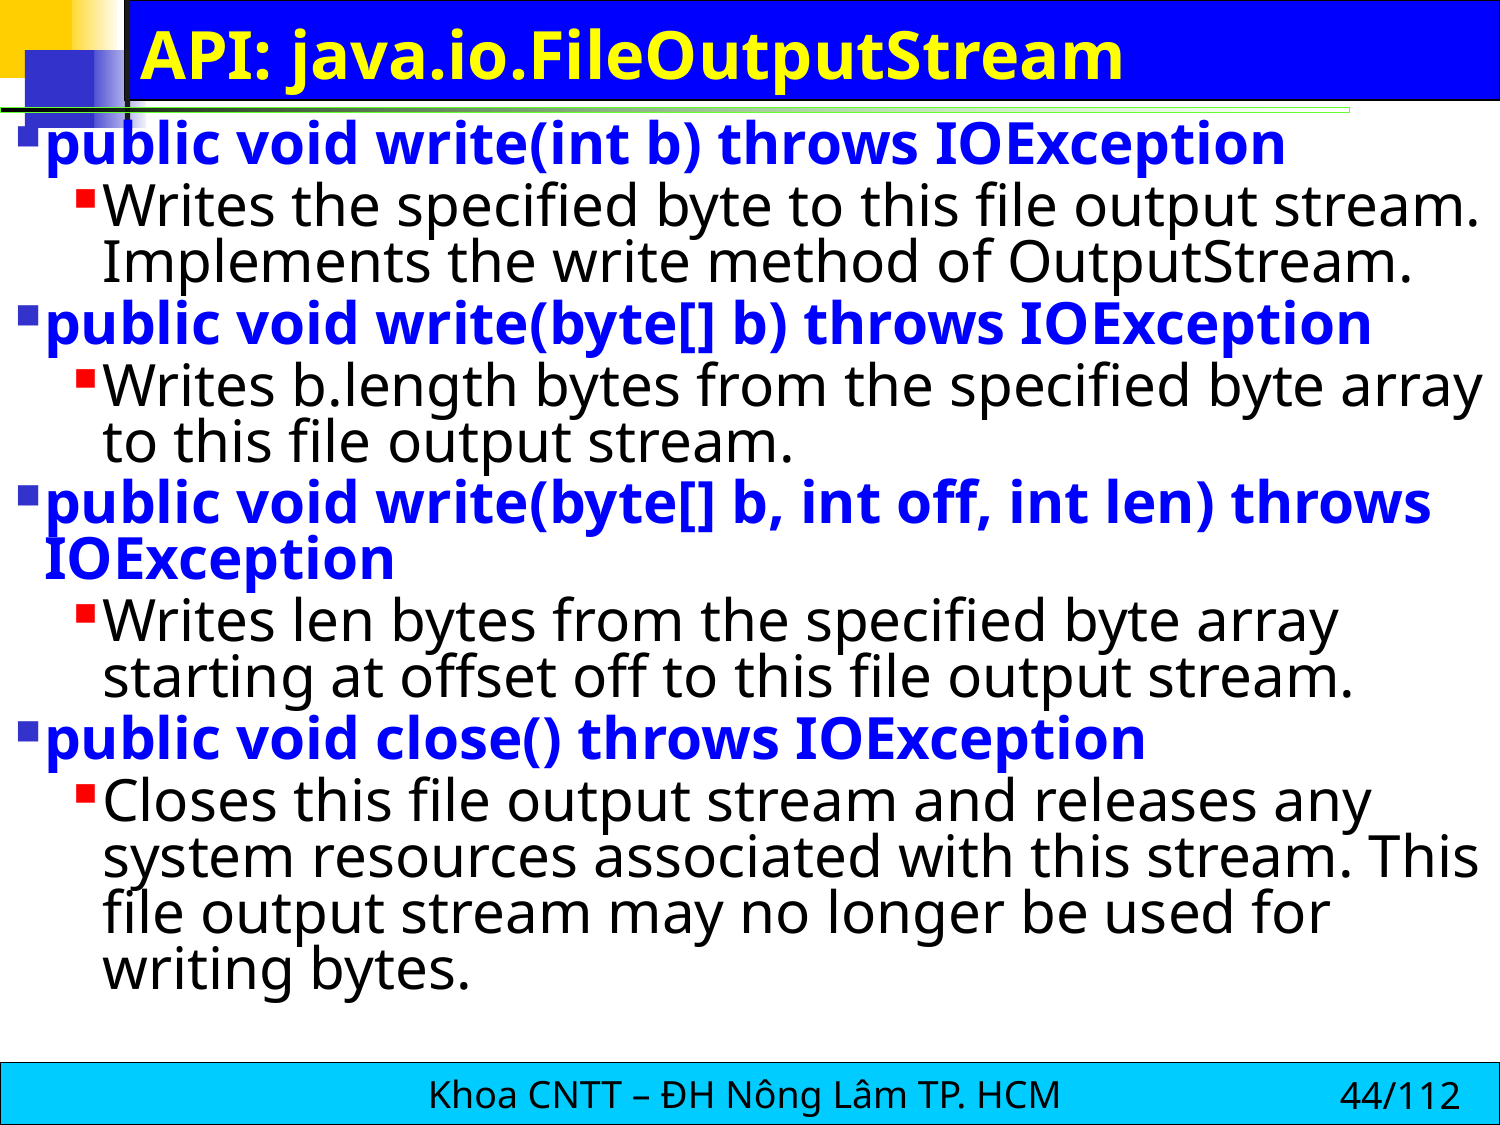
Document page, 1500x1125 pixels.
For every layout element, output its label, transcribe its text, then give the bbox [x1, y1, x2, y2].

title API: java.io.FileOutputStream [124, 12, 1467, 101]
list public void write(int b) throws IOException Writes the specified byte to this file output stream. Implements the write method of OutputStream. public void write(byte[] b) throws IOException Writes b.length bytes from the specified byte array to this file output stream. public void write(byte[] b, int off, int len) throws IOException Writes len bytes from the specified byte array starting at offset off to this file output stream. public void close() throws IOException Closes this file output stream and releases any system resources associated with this stream. This file output stream may no longer be used for writing bytes. [0, 112, 1500, 1050]
